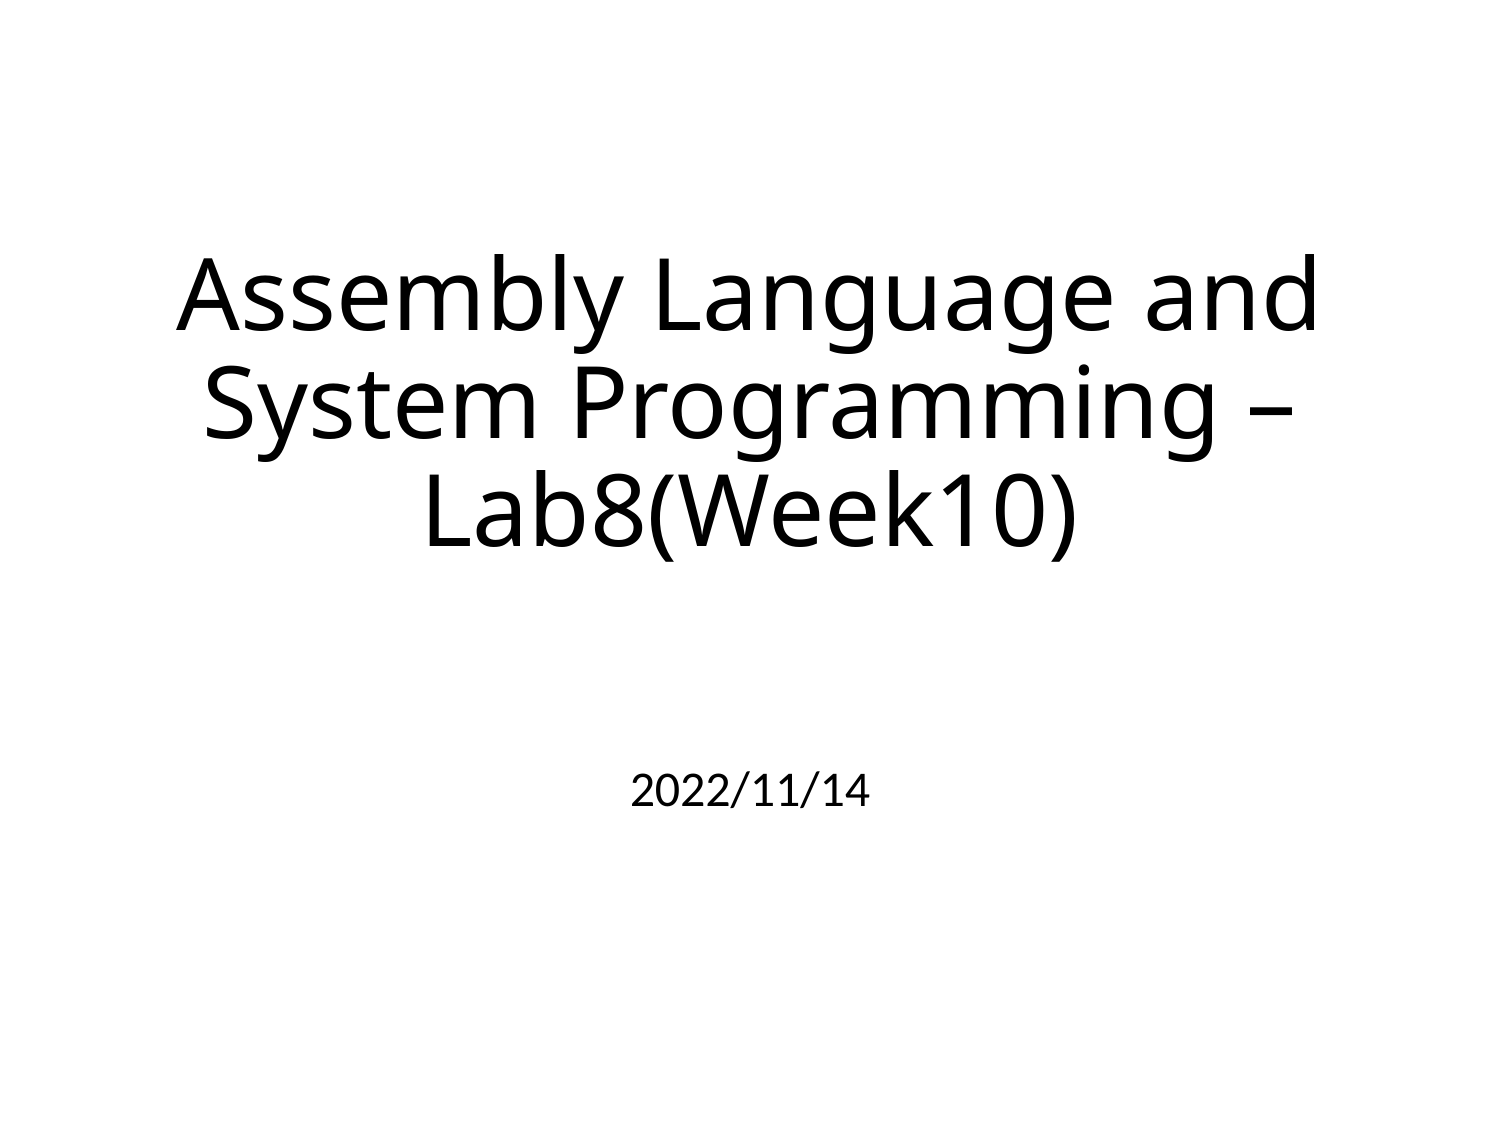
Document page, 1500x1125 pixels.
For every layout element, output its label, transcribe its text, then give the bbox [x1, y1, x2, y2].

title Assembly Language and System Programming – Lab8(Week10) [112, 184, 1388, 576]
subtitle 2022/11/14 [187, 756, 1313, 1028]
